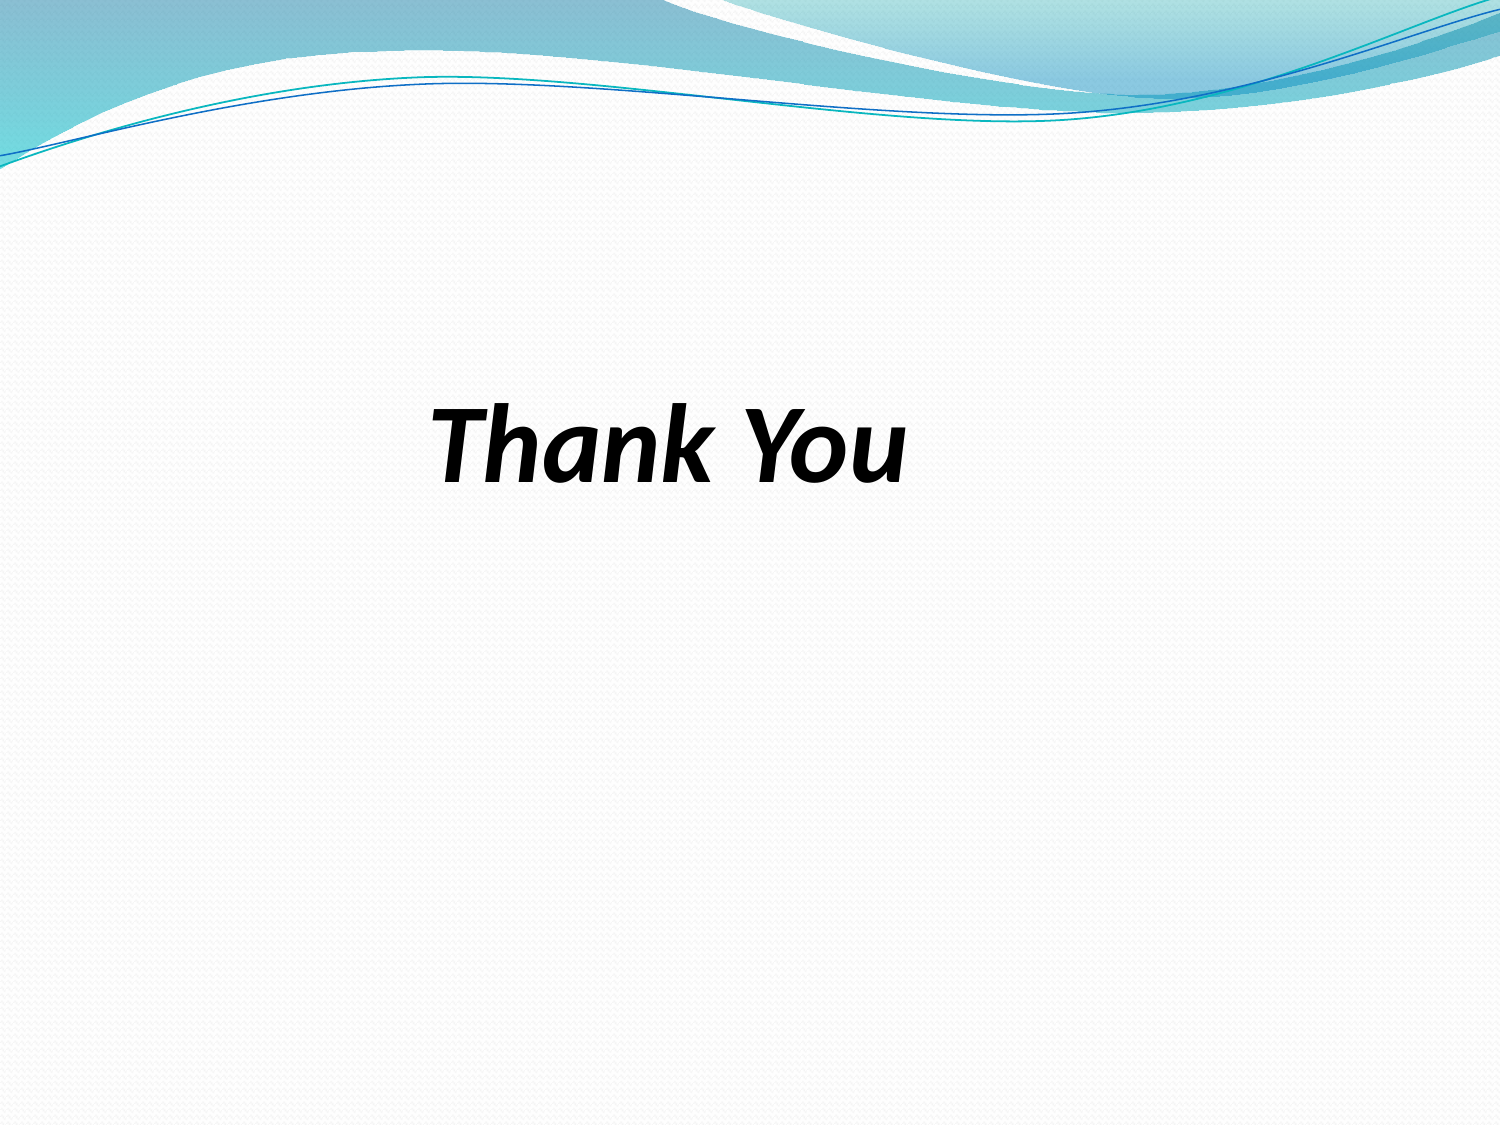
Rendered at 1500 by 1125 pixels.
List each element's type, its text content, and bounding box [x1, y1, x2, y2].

list Thank You [412, 362, 963, 563]
